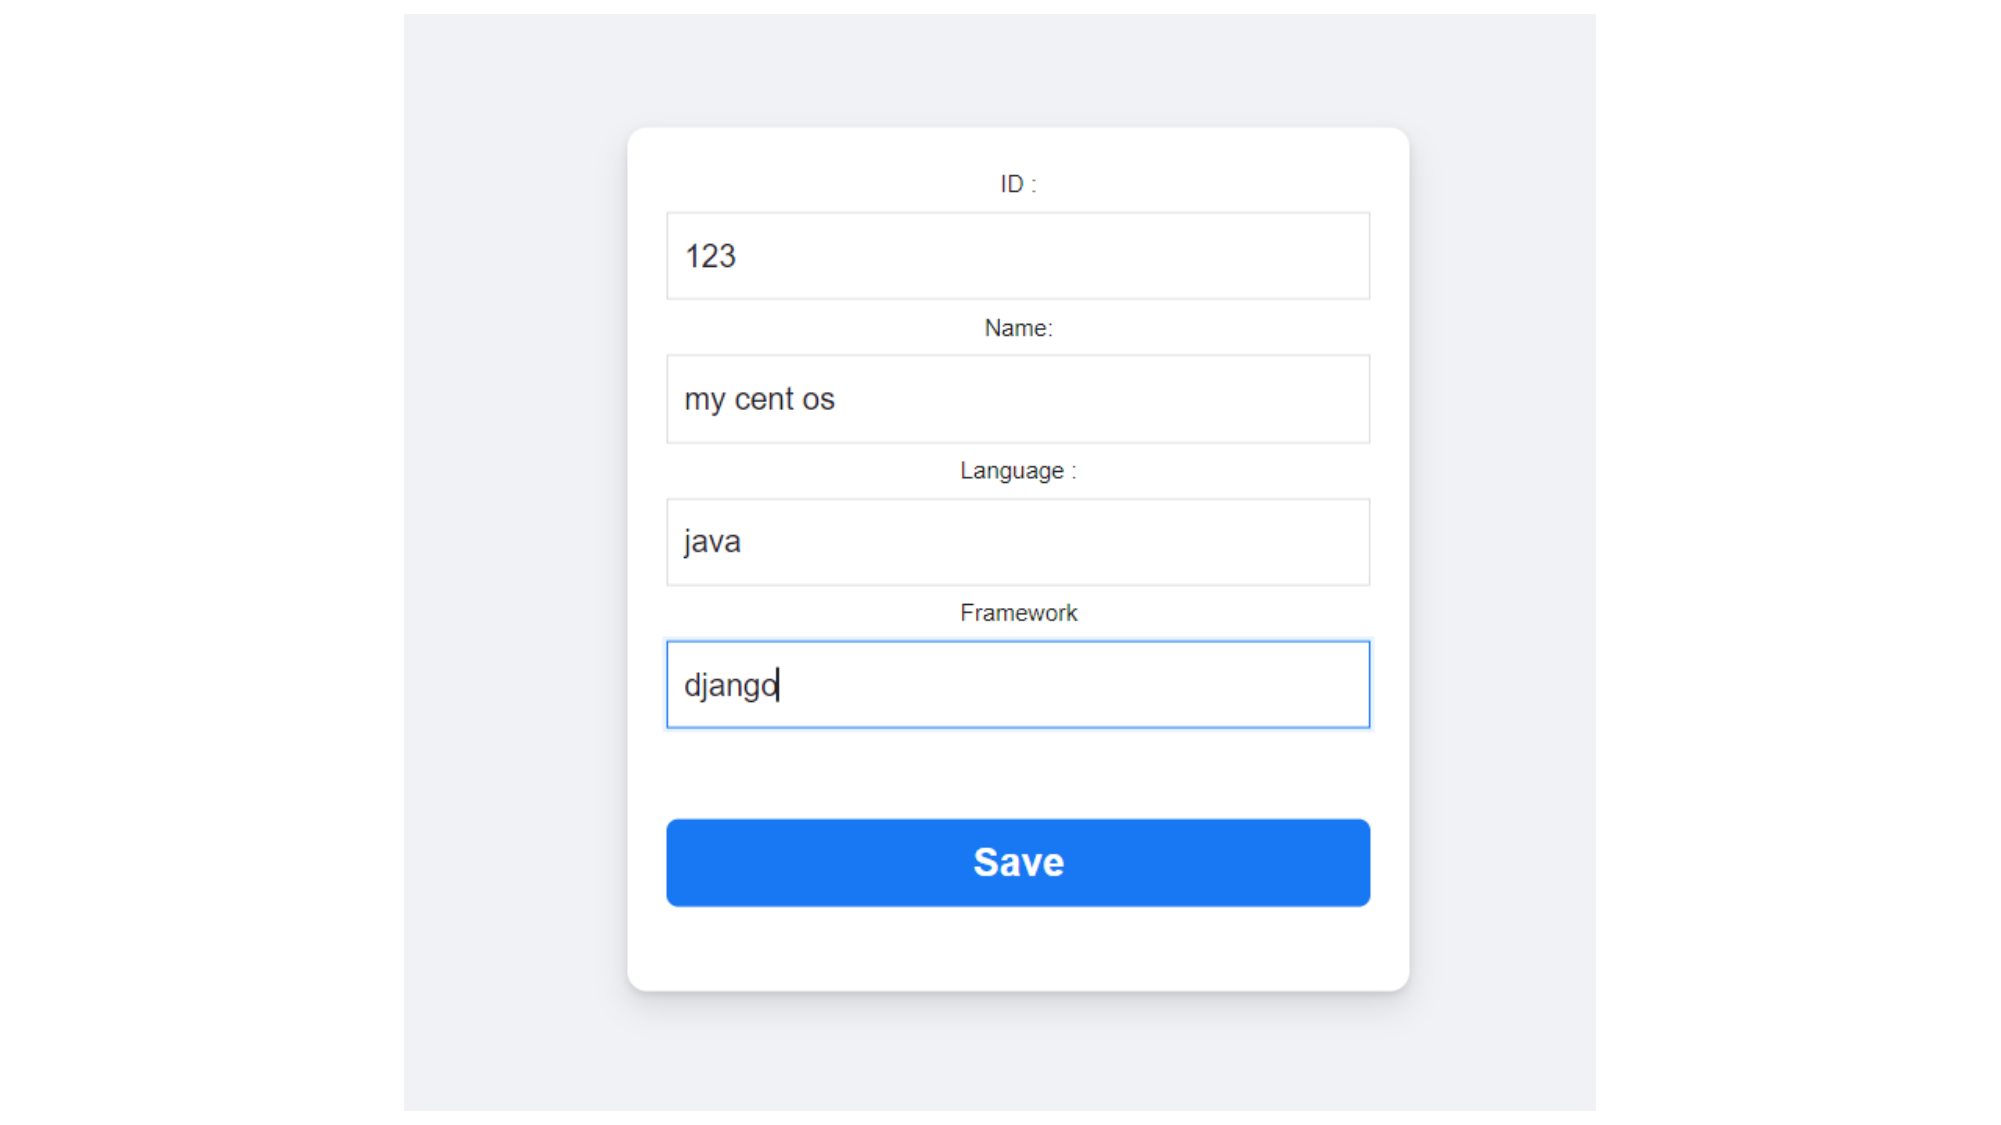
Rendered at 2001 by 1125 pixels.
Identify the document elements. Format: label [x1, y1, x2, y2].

picture [404, 14, 1596, 1111]
